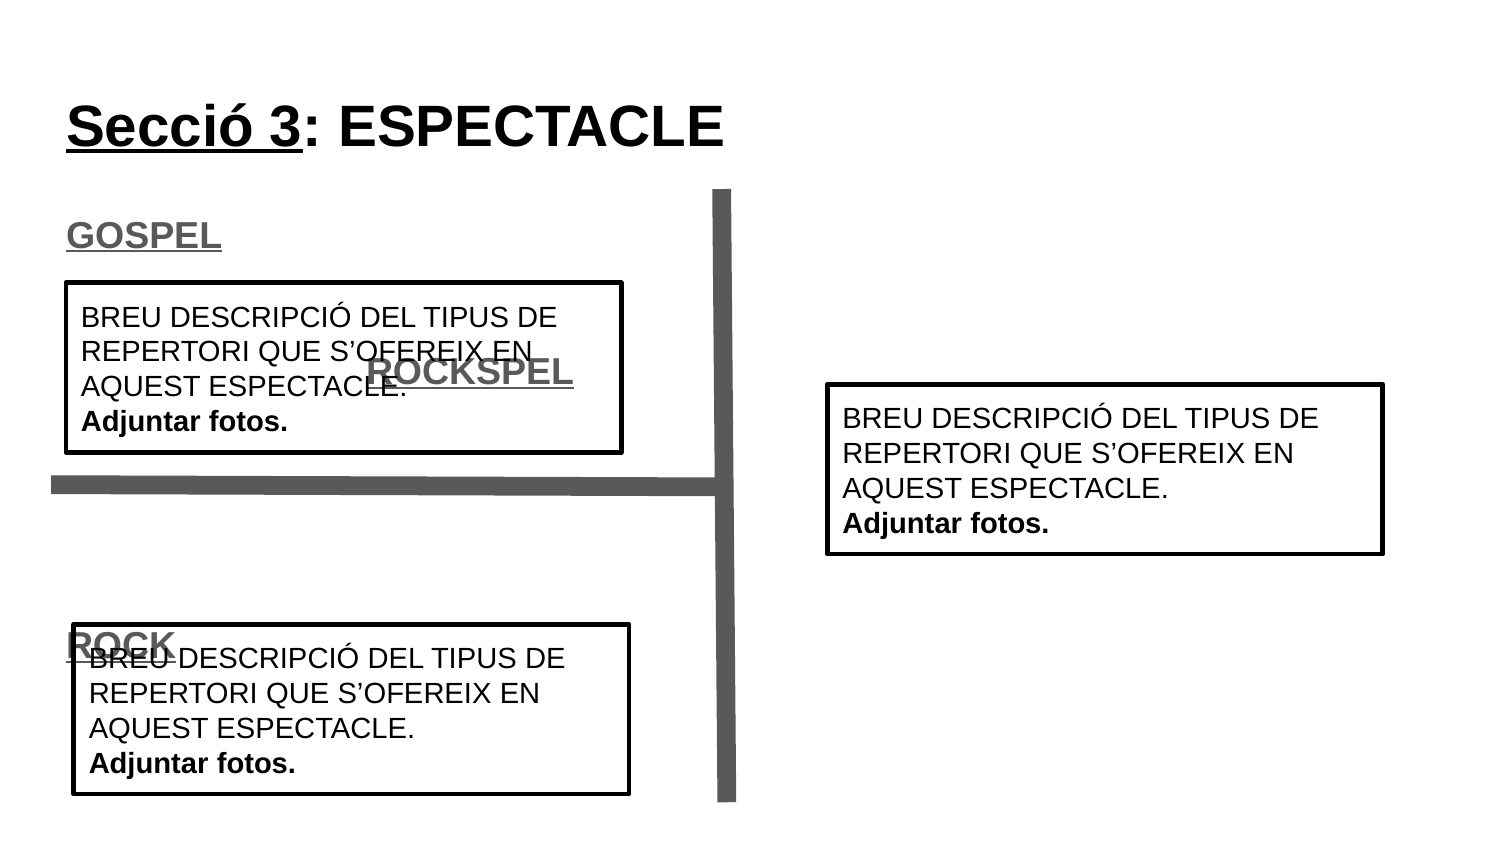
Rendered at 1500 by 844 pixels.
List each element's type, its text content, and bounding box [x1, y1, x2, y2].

title Secció 3: ESPECTACLE [51, 72, 1449, 167]
text_box BREU DESCRIPCIÓ DEL TIPUS DE REPERTORI QUE S’OFEREIX EN AQUEST ESPECTACLE. Adjuntar fotos. [73, 624, 630, 794]
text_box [50, 484, 716, 488]
list GOSPEL ROCKSPEL ROCK [51, 495, 716, 750]
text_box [721, 188, 728, 803]
text_box BREU DESCRIPCIÓ DEL TIPUS DE REPERTORI QUE S’OFEREIX EN AQUEST ESPECTACLE. Adjuntar fotos. [827, 384, 1383, 554]
list GOSPEL ROCKSPEL ROCK [732, 189, 1449, 750]
text_box BREU DESCRIPCIÓ DEL TIPUS DE REPERTORI QUE S’OFEREIX EN AQUEST ESPECTACLE. Adjuntar fotos. [65, 282, 622, 453]
list GOSPEL ROCKSPEL ROCK [51, 189, 714, 477]
